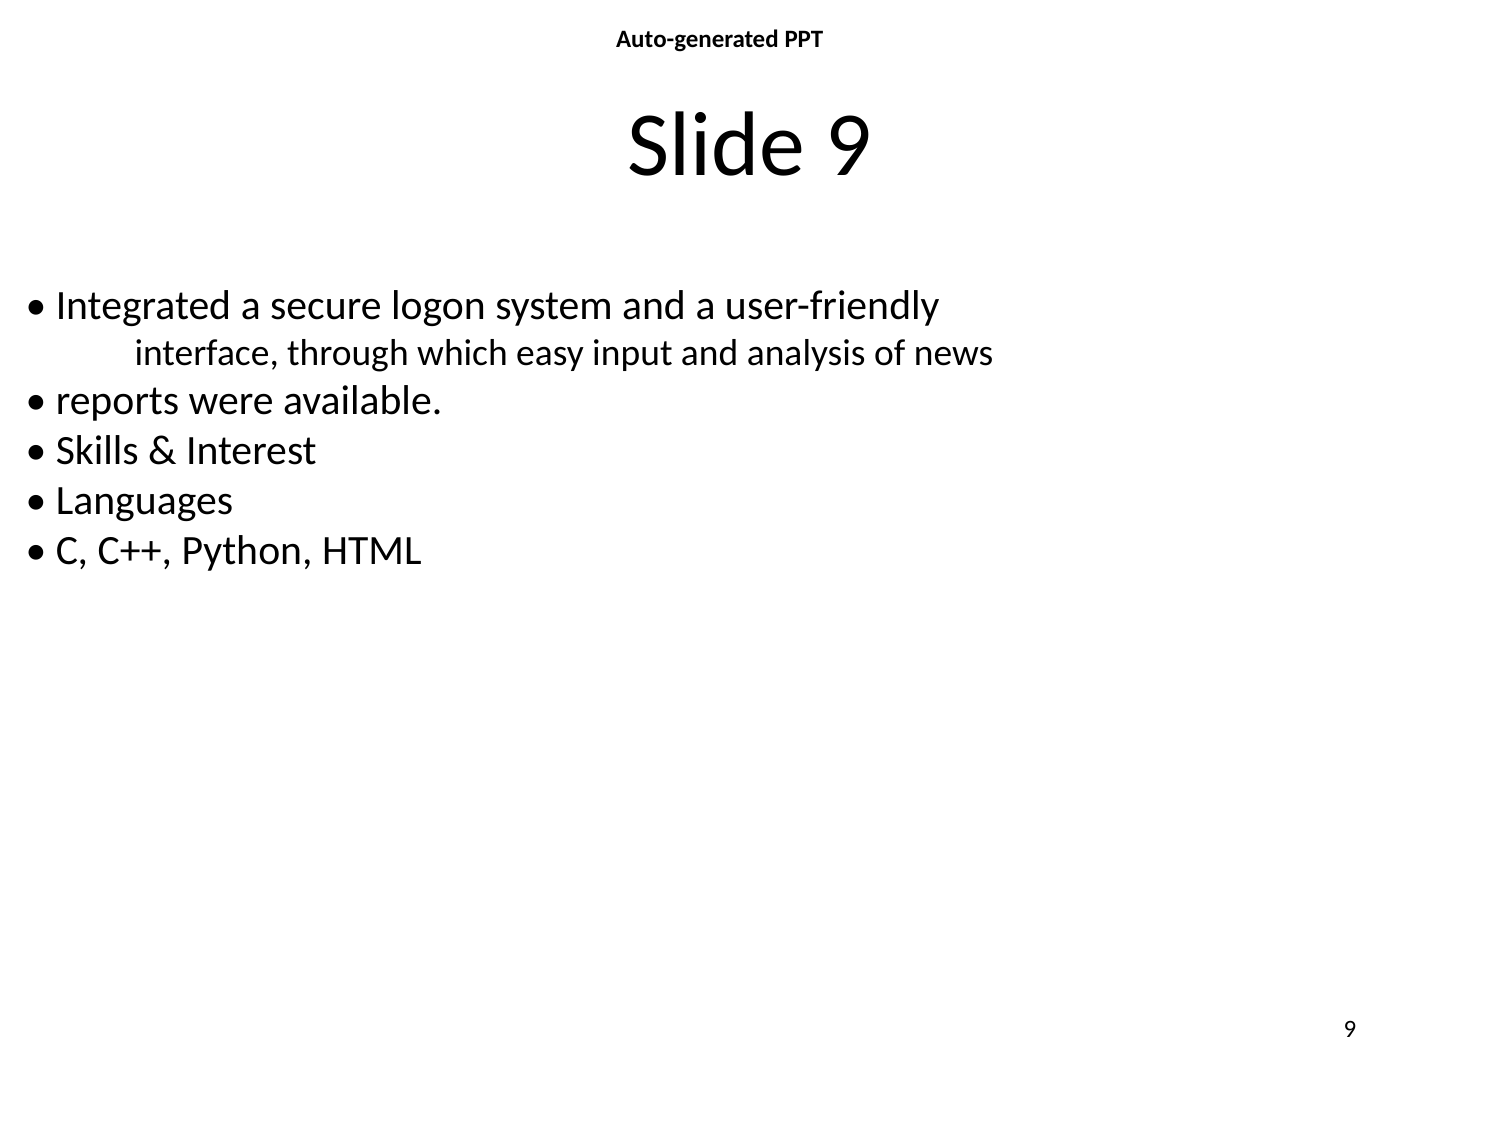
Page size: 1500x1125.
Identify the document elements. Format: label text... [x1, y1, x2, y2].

text_box 9 [1328, 1005, 1372, 1050]
title Slide 9 [75, 45, 1425, 233]
text_box Auto-generated PPT [601, 15, 839, 60]
text_box • Integrated a secure logon system and a user-friendly interface, through which easy input and analysis of news • reports were available. • Skills & Interest • Languages • C, C++, Python, HTML [10, 224, 1010, 580]
